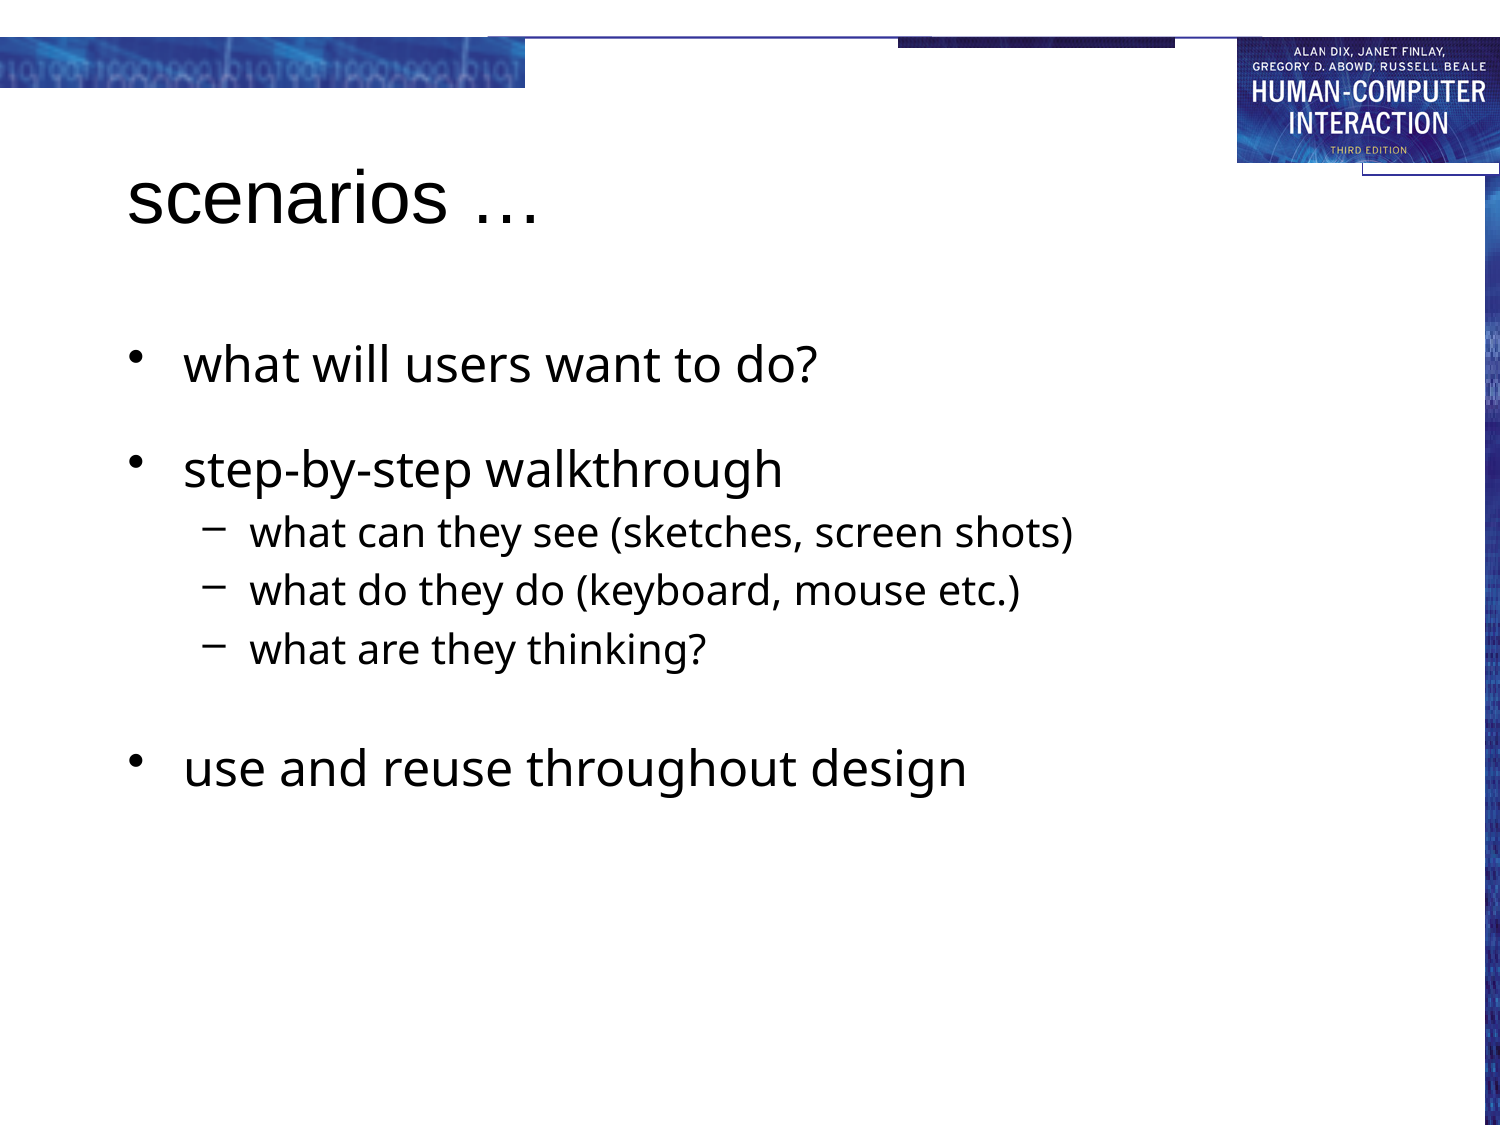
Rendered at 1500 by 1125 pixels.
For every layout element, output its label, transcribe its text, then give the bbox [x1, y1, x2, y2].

picture [1237, 37, 1500, 163]
picture [0, 37, 525, 88]
picture [898, 37, 1175, 48]
picture [1485, 176, 1500, 1125]
list what will users want to do? step-by-step walkthrough what can they see (sketches, screen shots) what do they do (keyboard, mouse etc.) what are they thinking? use and reuse throughout design [112, 324, 1388, 1000]
title scenarios … [112, 99, 1238, 288]
